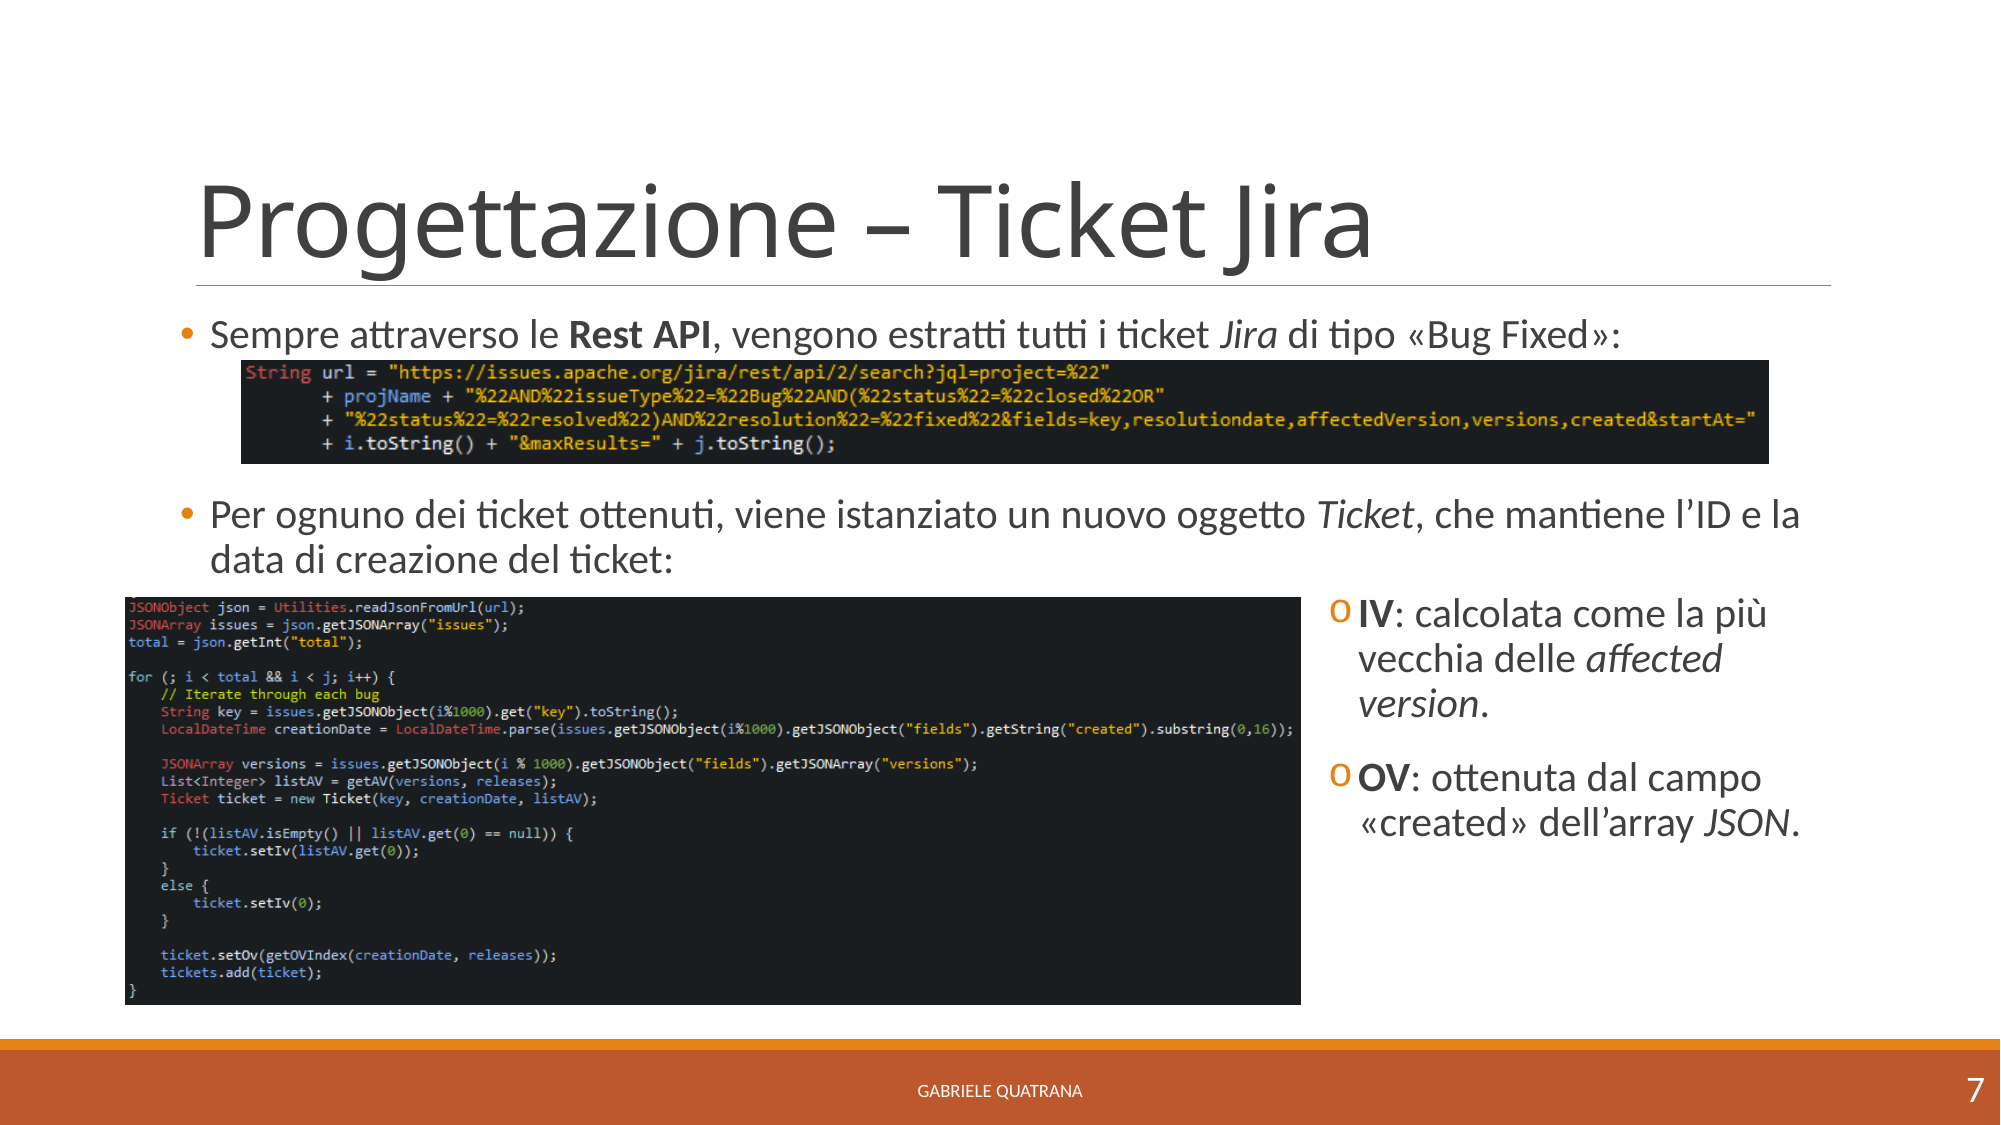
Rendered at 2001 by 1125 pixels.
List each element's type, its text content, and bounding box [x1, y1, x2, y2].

list Sempre attraverso le Rest API, vengono estratti tutti i ticket Jira di tipo «Bug Fixed»: Per ognuno dei ticket ottenuti, viene istanziato un nuovo oggetto Ticket, che mantiene l’ID e la data di creazione del ticket: [180, 305, 1830, 1036]
footer Gabriele Quatrana [604, 1059, 1396, 1120]
title Progettazione – Ticket Jira [180, 47, 1830, 285]
picture [241, 360, 1769, 465]
slide_number 7 [1784, 1049, 2000, 1125]
text_box IV: calcolata come la più vecchia delle affected version. OV: ottenuta dal campo «created» dell’array JSON. [1328, 583, 1830, 984]
picture [124, 597, 1302, 1006]
